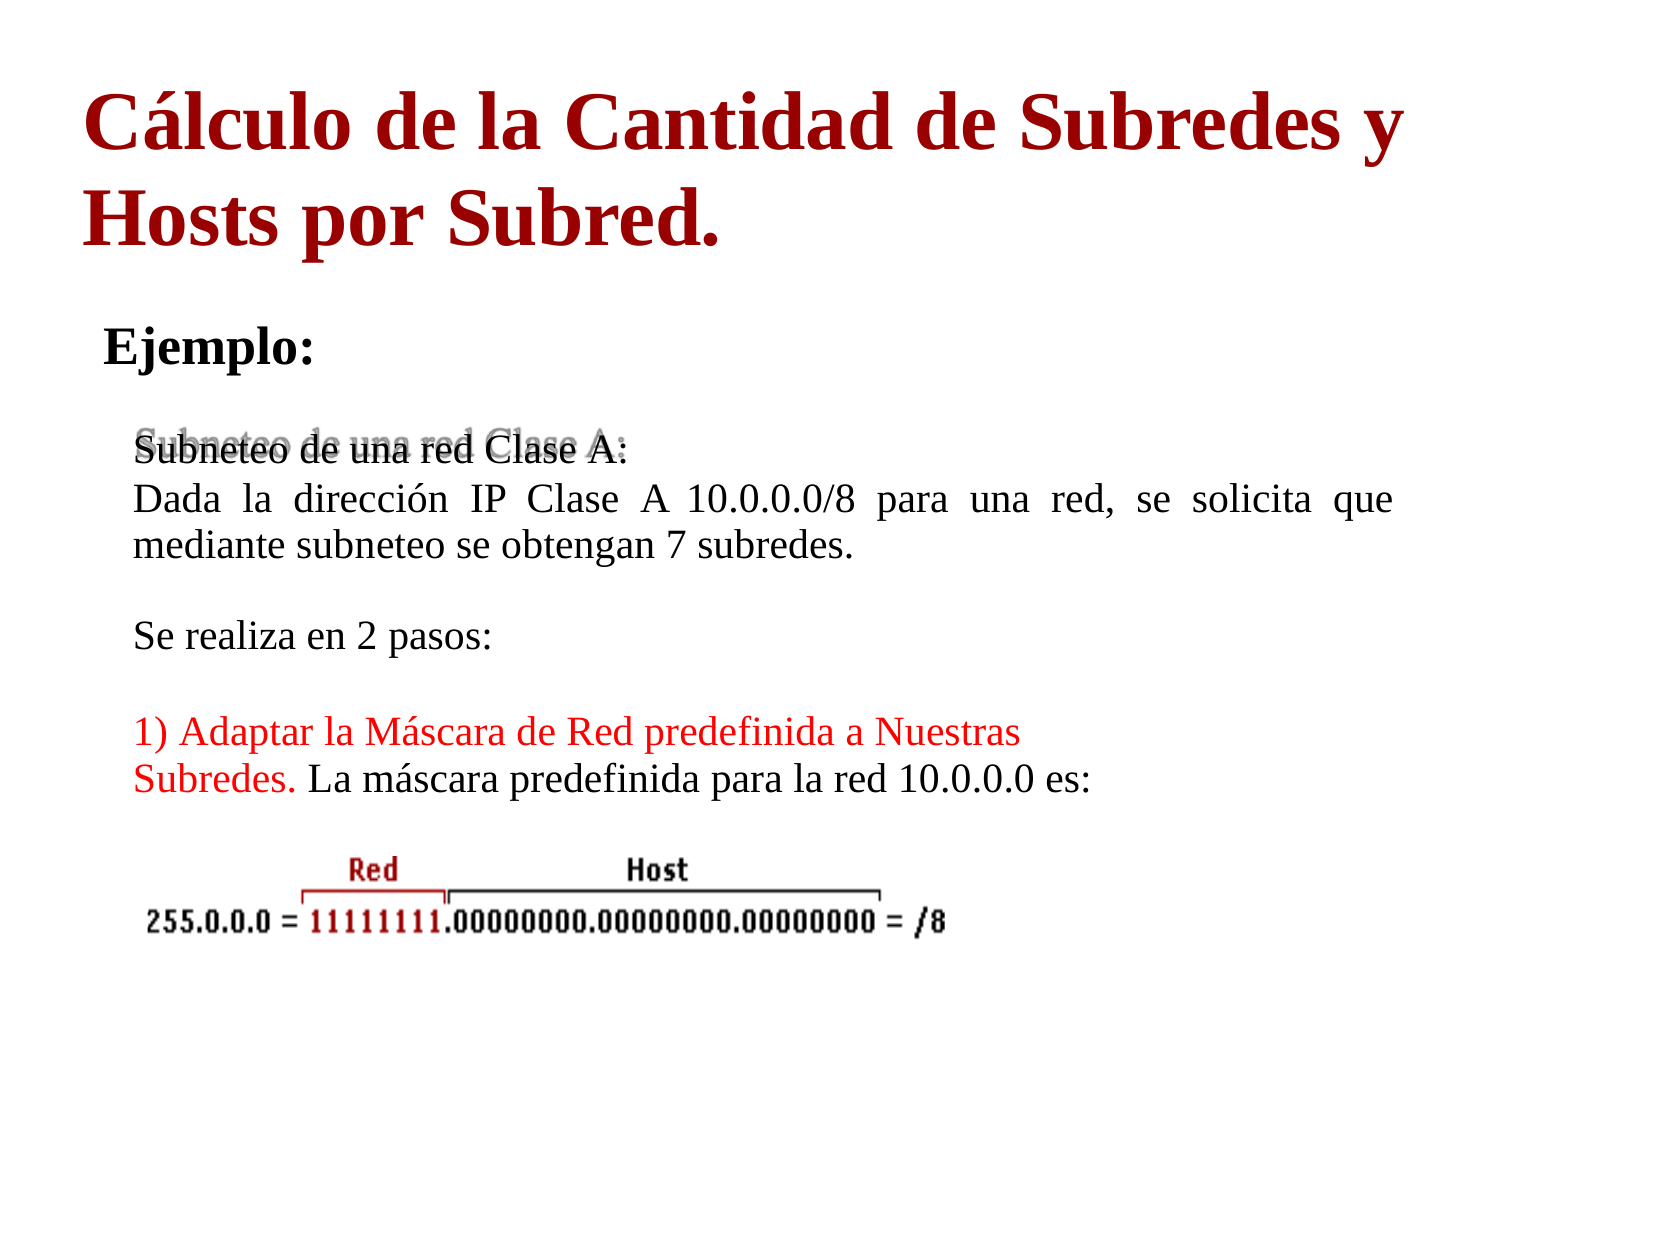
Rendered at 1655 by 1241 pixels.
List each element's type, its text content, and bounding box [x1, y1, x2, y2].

title Cálculo de la Cantidad de Subredes y Hosts por Subred. [80, 69, 1574, 277]
text_box Ejemplo: Subneteo de una red Clase A: Dada la dirección IP Clase A 10.0.0.0/8 para una red, se solicita que mediante subneteo se obtengan 7 subredes. Se realiza en 2 pasos: 1) Adaptar la Máscara de Red predefinida a Nuestras Subredes. La máscara predefinida para la red 10.0.0.0 es: [101, 310, 1524, 801]
text_box [147, 856, 945, 945]
